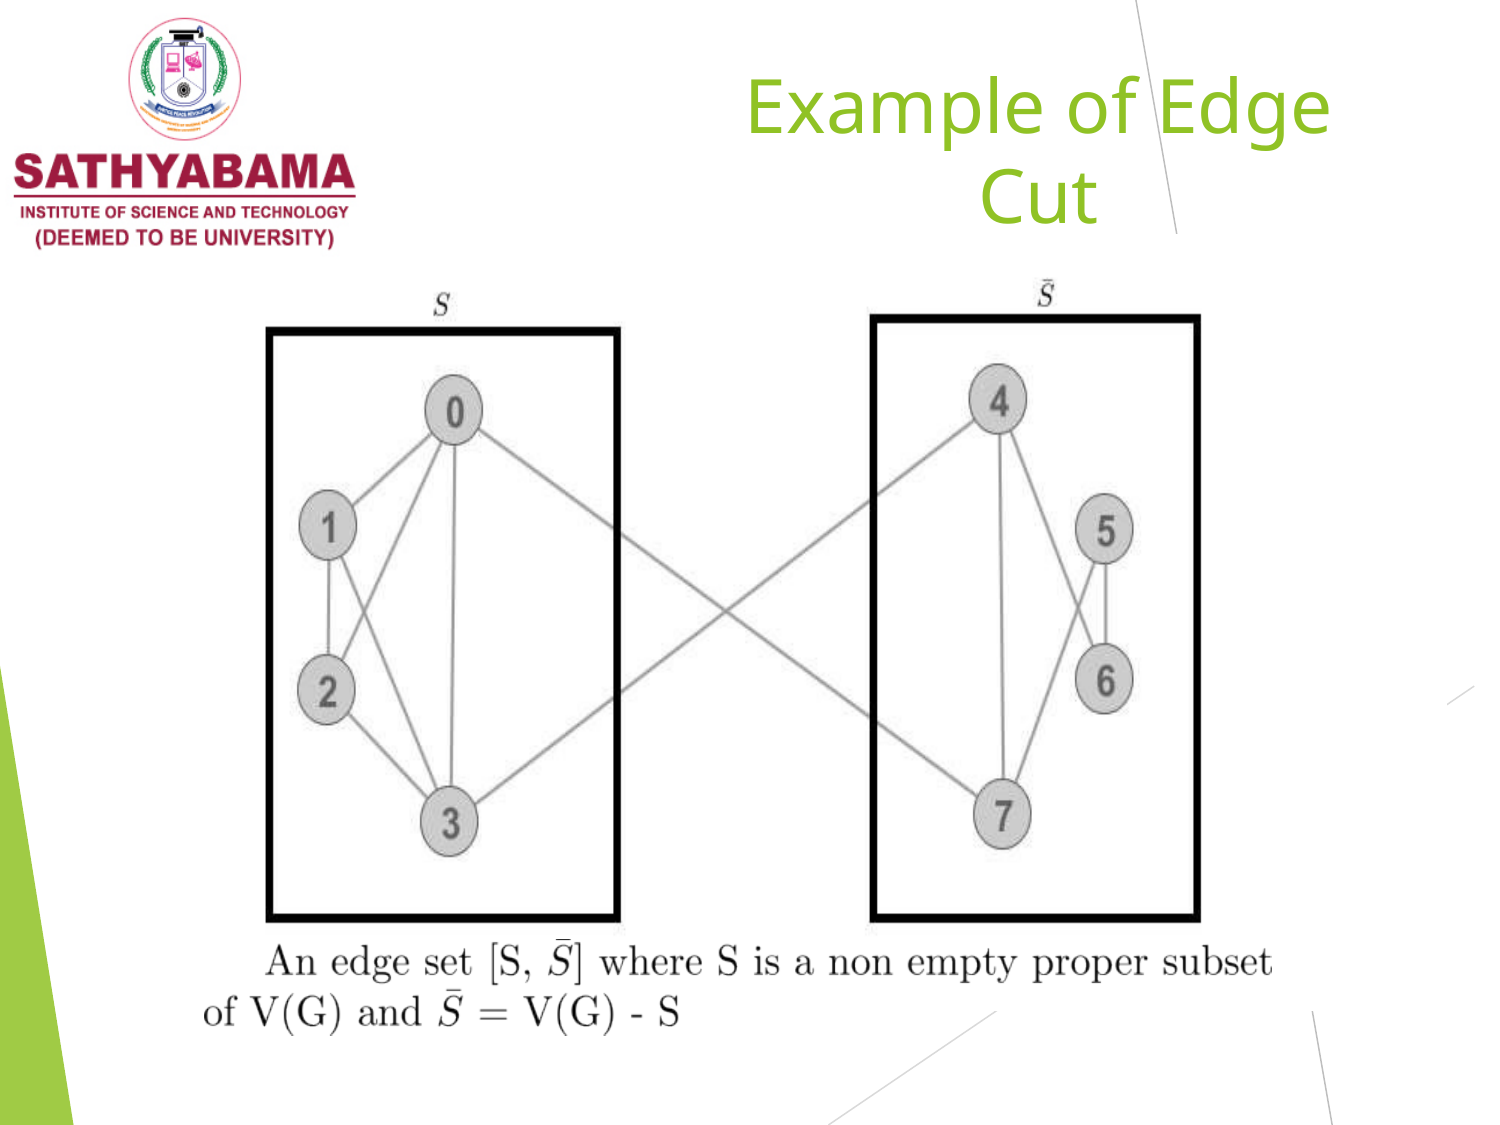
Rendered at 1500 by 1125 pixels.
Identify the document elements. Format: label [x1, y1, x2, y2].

text_box [0, 665, 74, 1125]
text_box [121, 0, 1475, 1125]
picture [0, 0, 373, 258]
